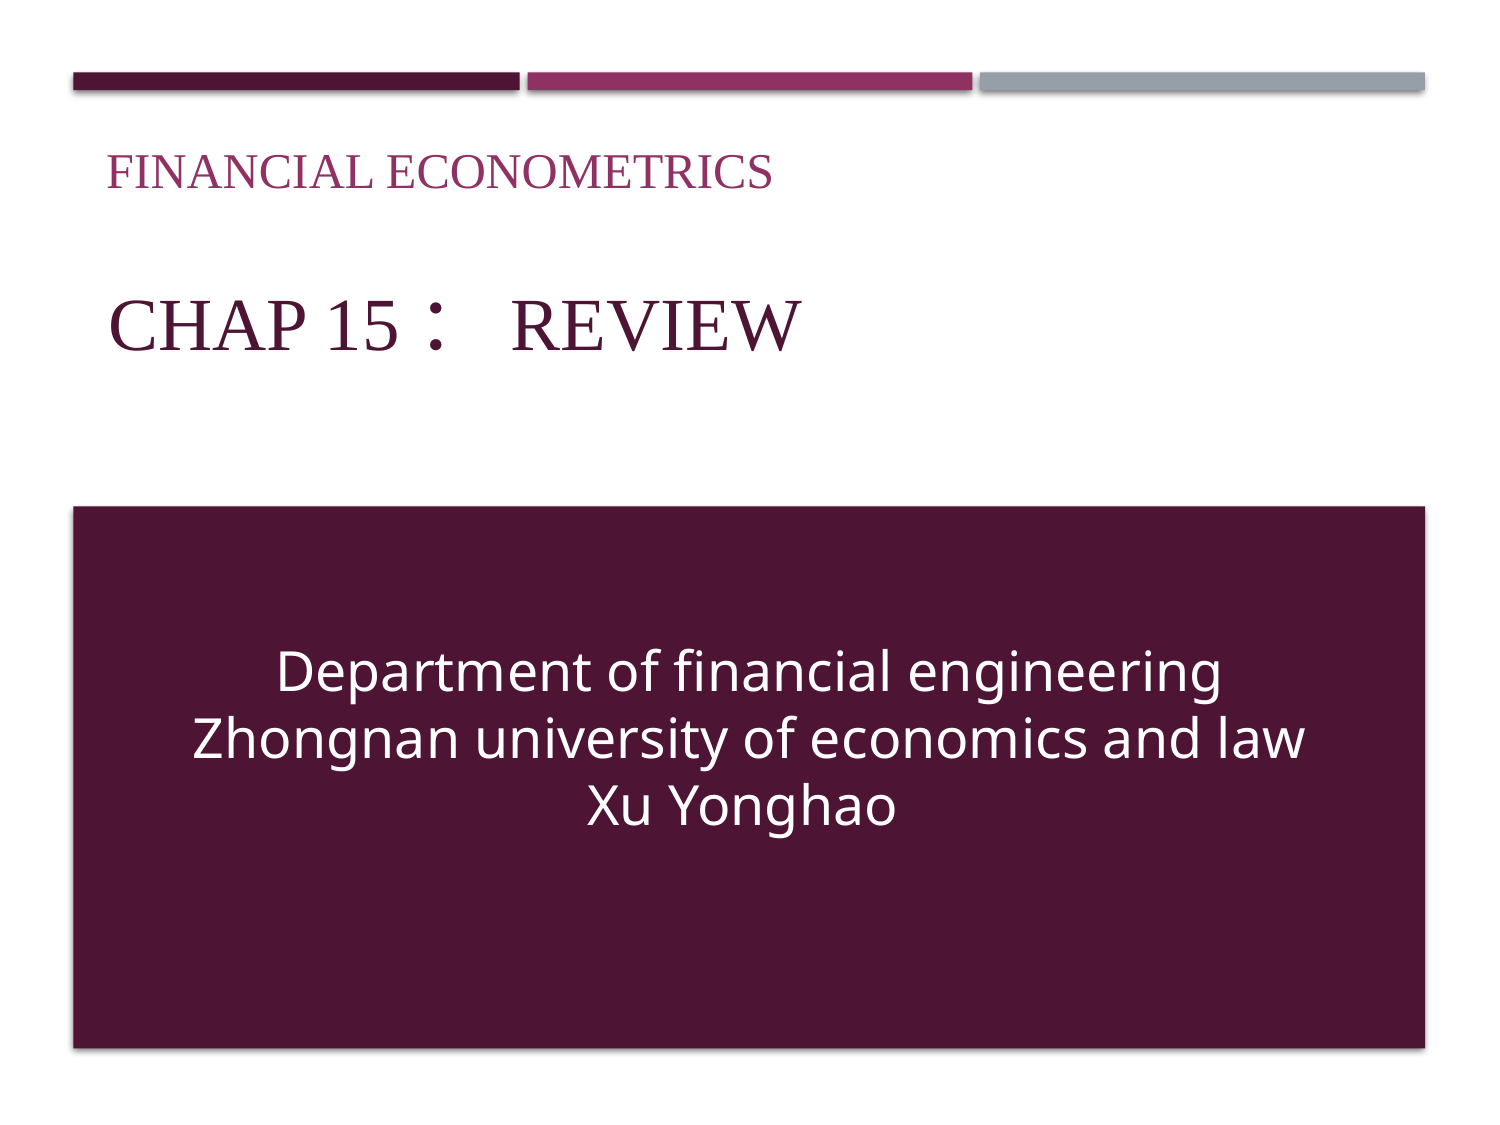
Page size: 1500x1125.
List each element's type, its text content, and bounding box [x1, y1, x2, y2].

title Chap 15：Review [93, 237, 1405, 374]
subtitle Financial Econometrics [91, 130, 1402, 224]
text_box Department of financial engineering Zhongnan university of economics and law Xu Yonghao [117, 562, 1383, 911]
